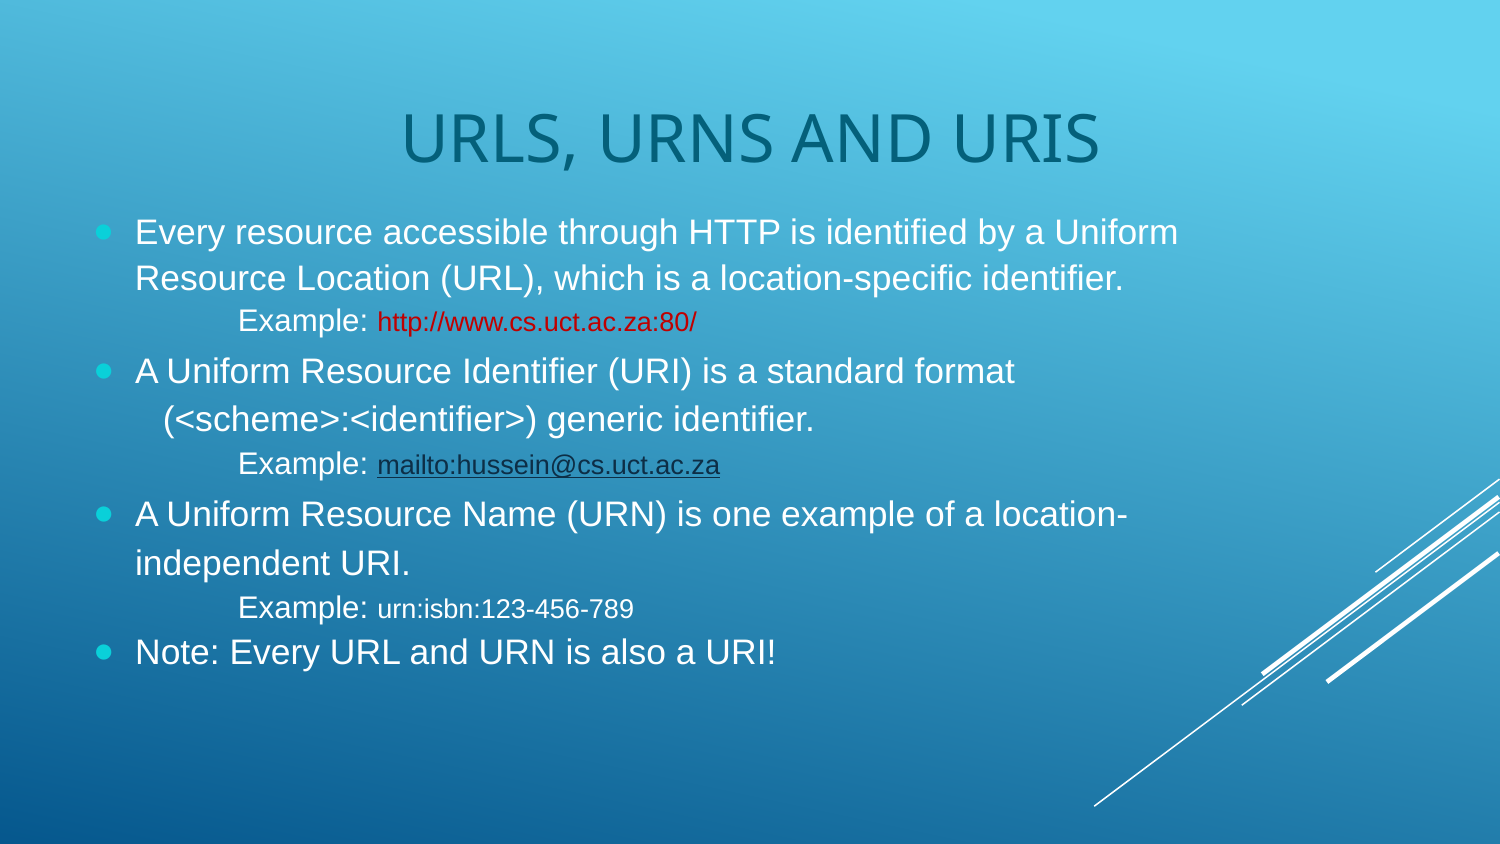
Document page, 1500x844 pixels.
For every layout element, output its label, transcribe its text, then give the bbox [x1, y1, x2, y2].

text_box Every resource accessible through HTTP is identified by a Uniform Resource Location (URL), which is a location-specific identifier. Example: http://www.cs.uct.ac.za:80/ A Uniform Resource Identifier (URI) is a standard format (<scheme>:<identifier>) generic identifier. Example: mailto:hussein@cs.uct.ac.za A Uniform Resource Name (URN) is one example of a location-independent URI. Example: urn:isbn:123-456-789 Note: Every URL and URN is also a URI! [87, 197, 1324, 740]
title URLS, URNS AND URIS [0, 91, 1500, 179]
